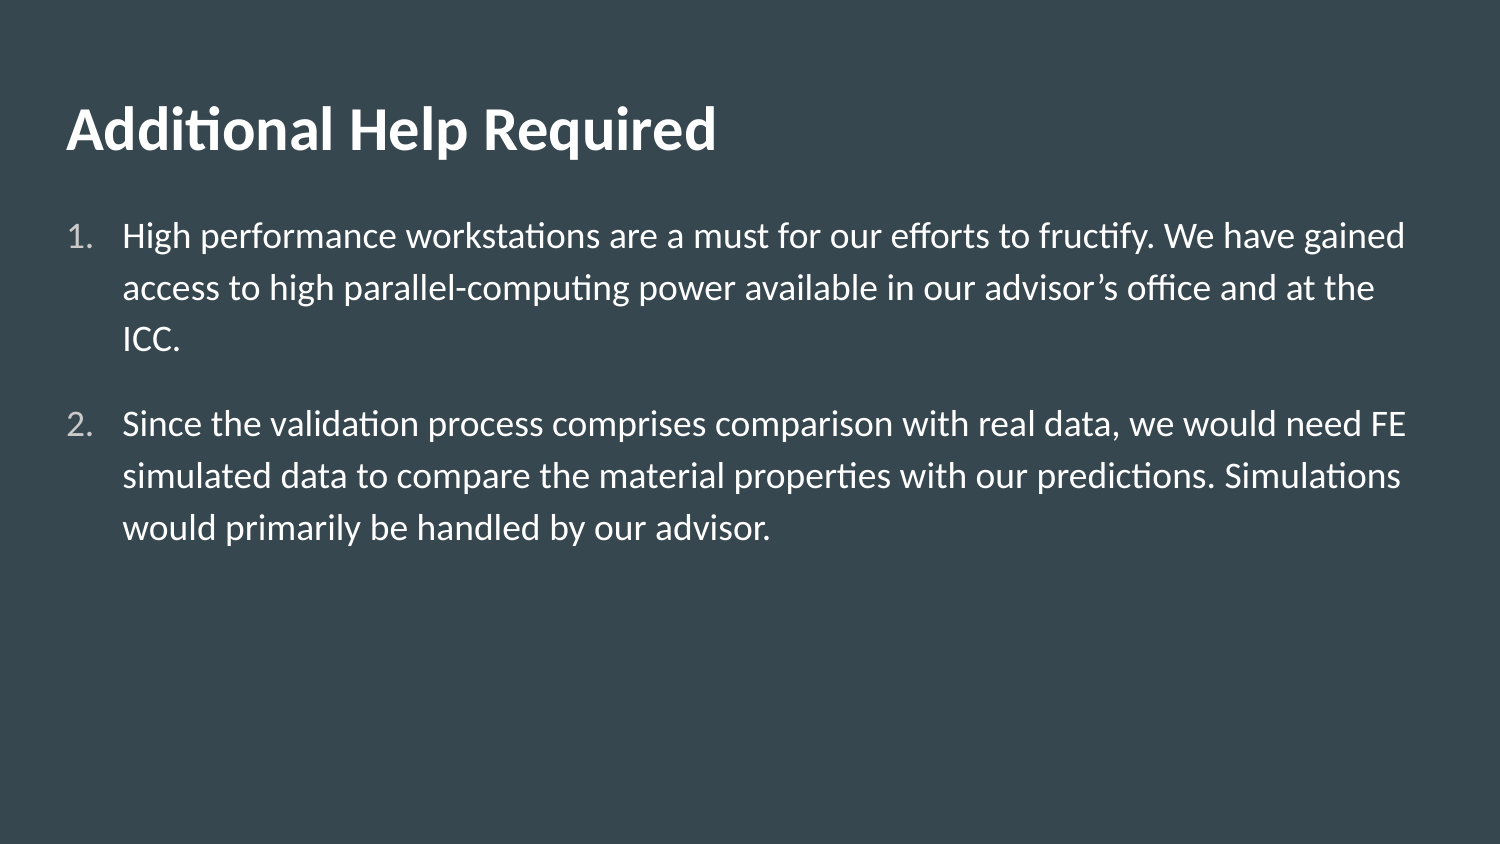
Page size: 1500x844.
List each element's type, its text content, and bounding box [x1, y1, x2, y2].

list High performance workstations are a must for our efforts to fructify. We have gained access to high parallel-computing power available in our advisor’s office and at the ICC. Since the validation process comprises comparison with real data, we would need FE simulated data to compare the material properties with our predictions. Simulations would primarily be handled by our advisor. [51, 189, 1449, 750]
title Additional Help Required [51, 72, 1449, 167]
